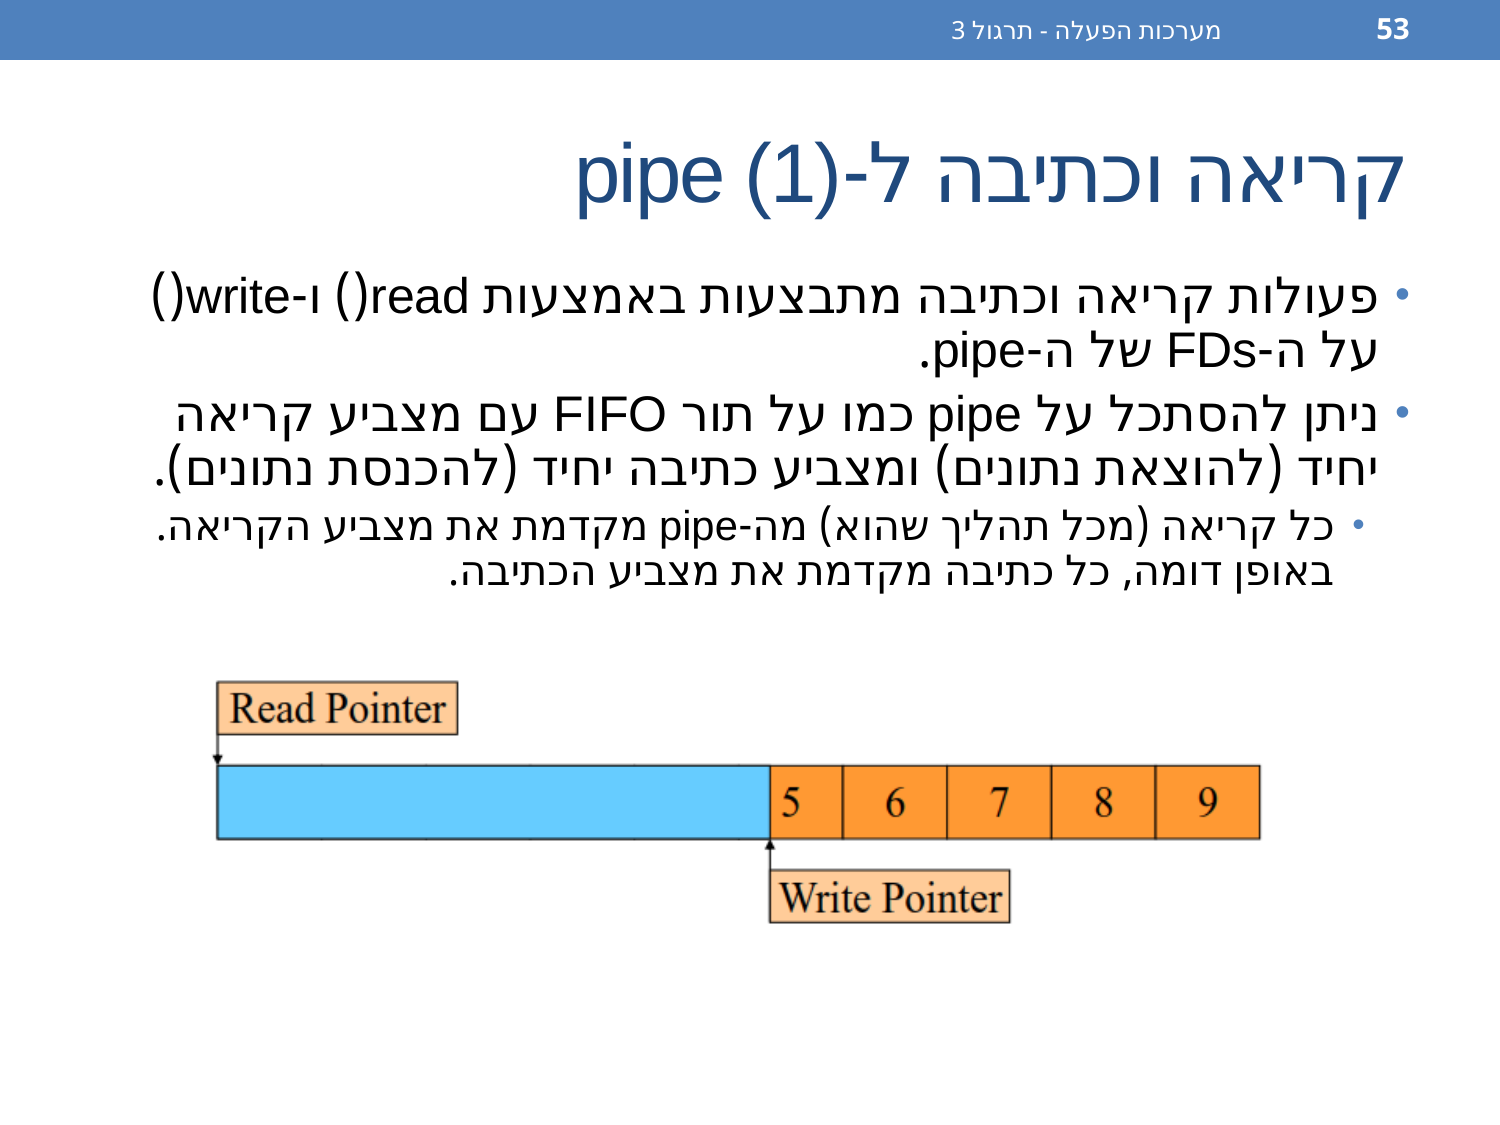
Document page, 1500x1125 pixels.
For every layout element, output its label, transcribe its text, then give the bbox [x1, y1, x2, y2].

title קריאה וכתיבה ל-pipe (1) [75, 87, 1425, 250]
list פעולות קריאה וכתיבה מתבצעות באמצעות read() ו-write() על ה-FDs של ה-pipe. ניתן להסתכל על pipe כמו על תור FIFO עם מצביע קריאה יחיד (להוצאת נתונים) ומצביע כתיבה יחיד (להכנסת נתונים). כל קריאה (מכל תהליך שהוא) מה-pipe מקדמת את מצביע הקריאה. באופן דומה, כל כתיבה מקדמת את מצביע הכתיבה. [75, 262, 1425, 1063]
footer מערכות הפעלה - תרגול 3 [562, 3, 1238, 57]
picture [196, 662, 1282, 941]
slide_number 53 [1250, 3, 1425, 57]
